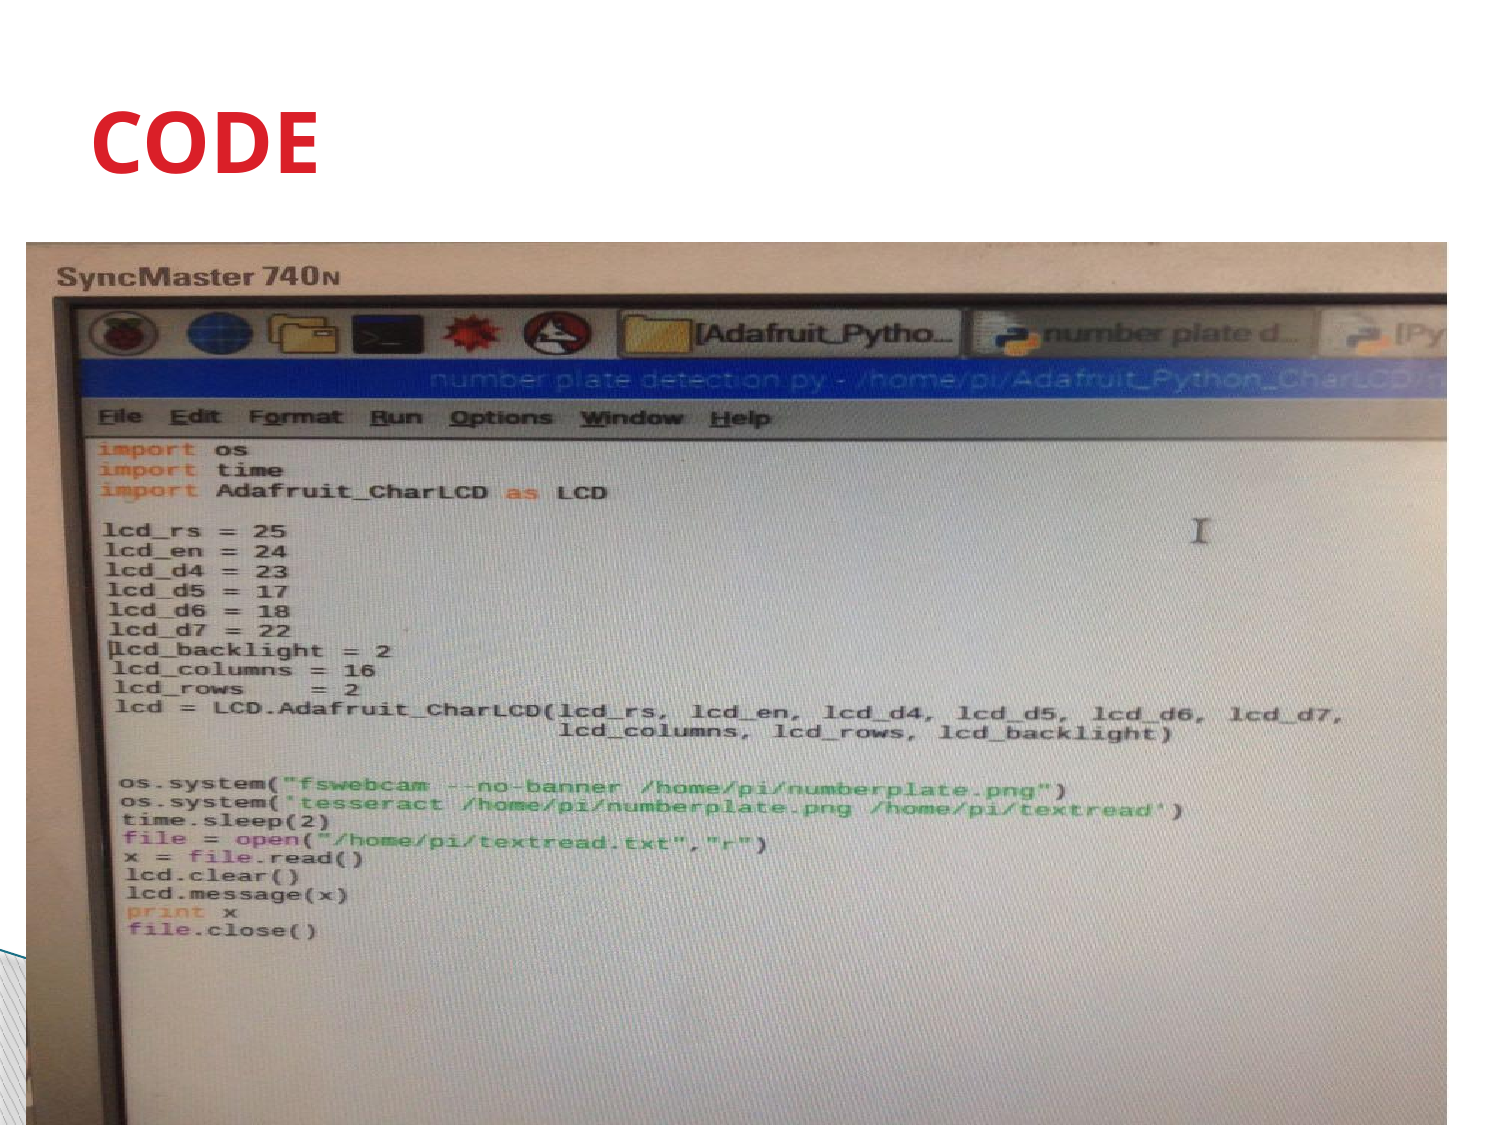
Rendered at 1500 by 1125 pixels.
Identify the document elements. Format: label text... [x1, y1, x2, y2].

title CODE [75, 45, 1425, 233]
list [26, 242, 1449, 1125]
